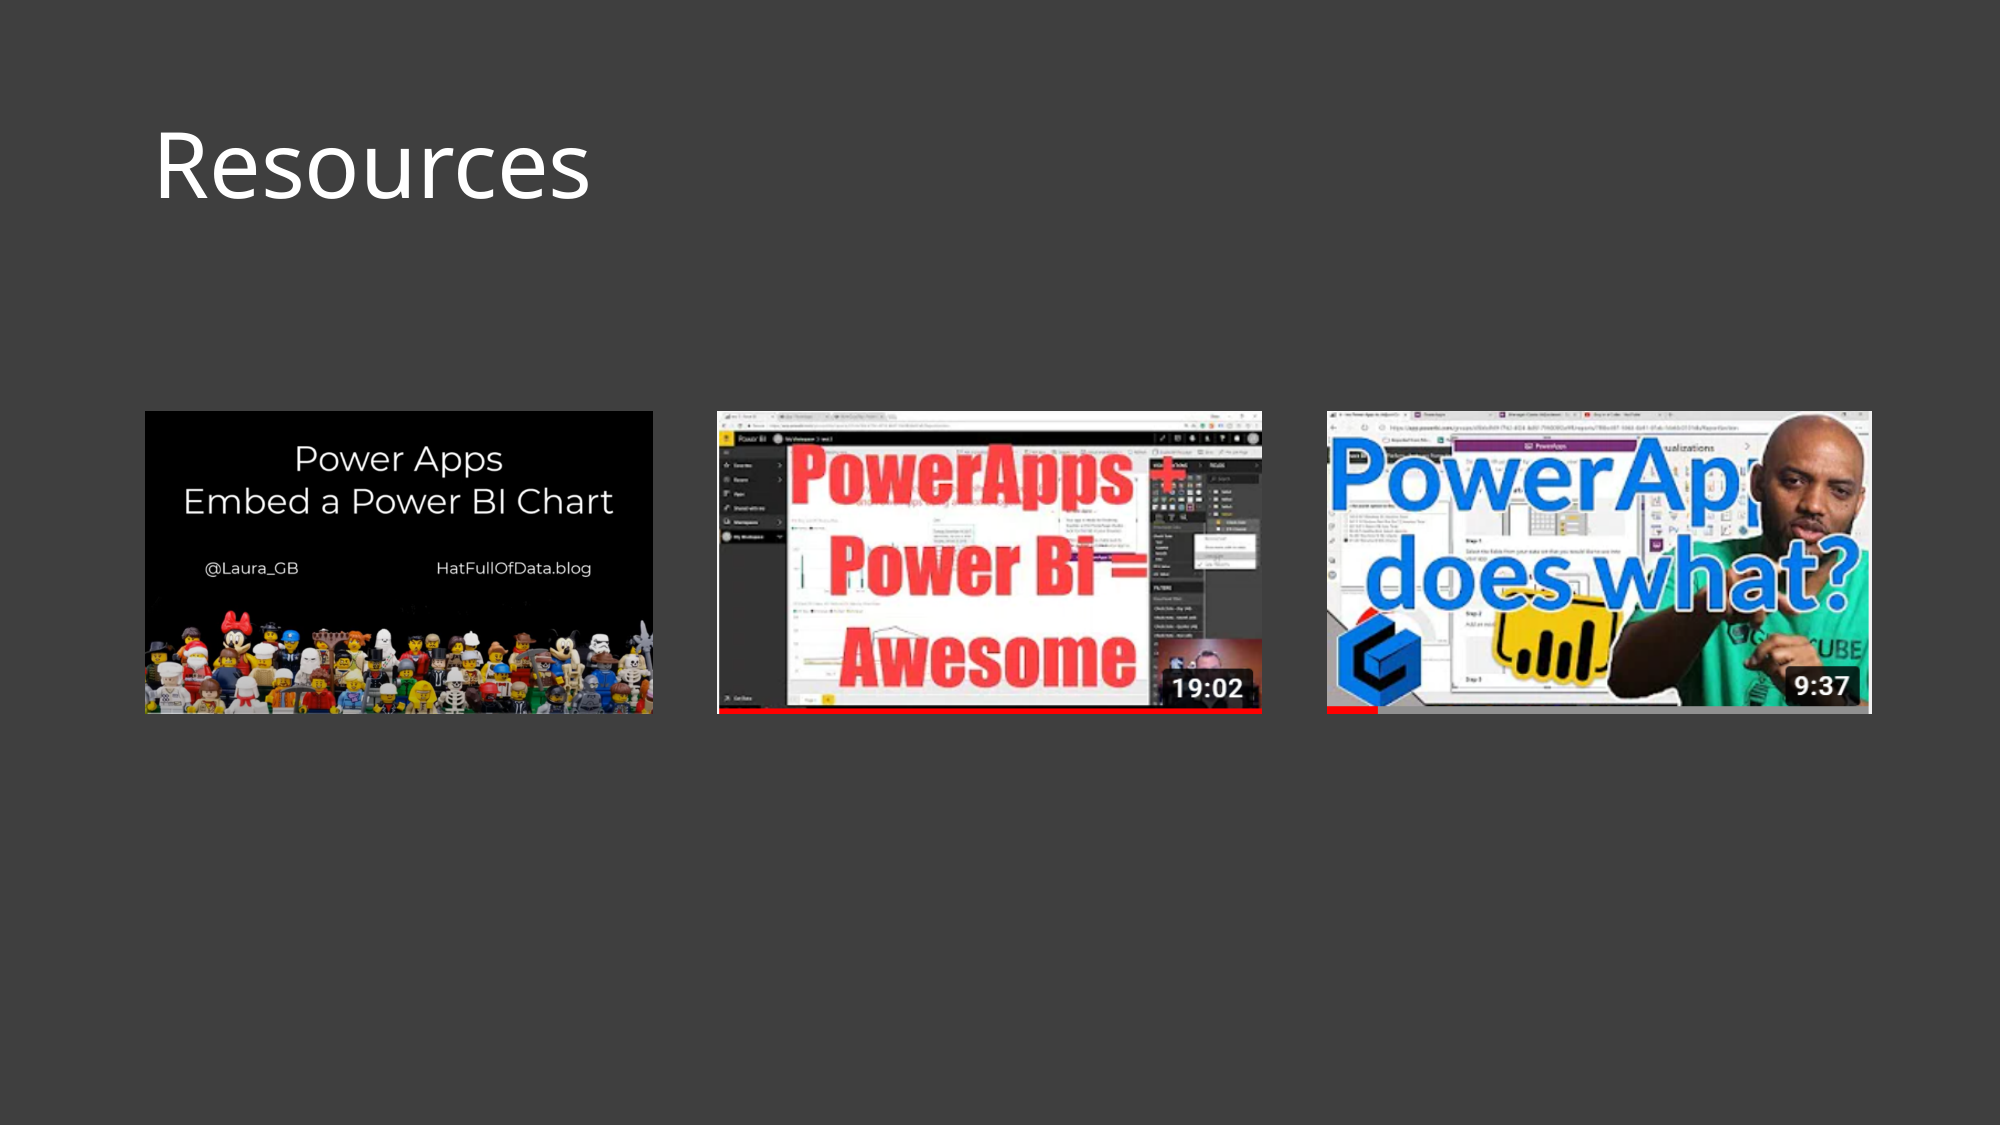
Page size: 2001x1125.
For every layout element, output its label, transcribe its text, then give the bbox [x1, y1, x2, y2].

picture [1327, 411, 1872, 714]
picture [717, 411, 1262, 714]
title Resources [137, 59, 1863, 278]
picture [145, 411, 653, 714]
